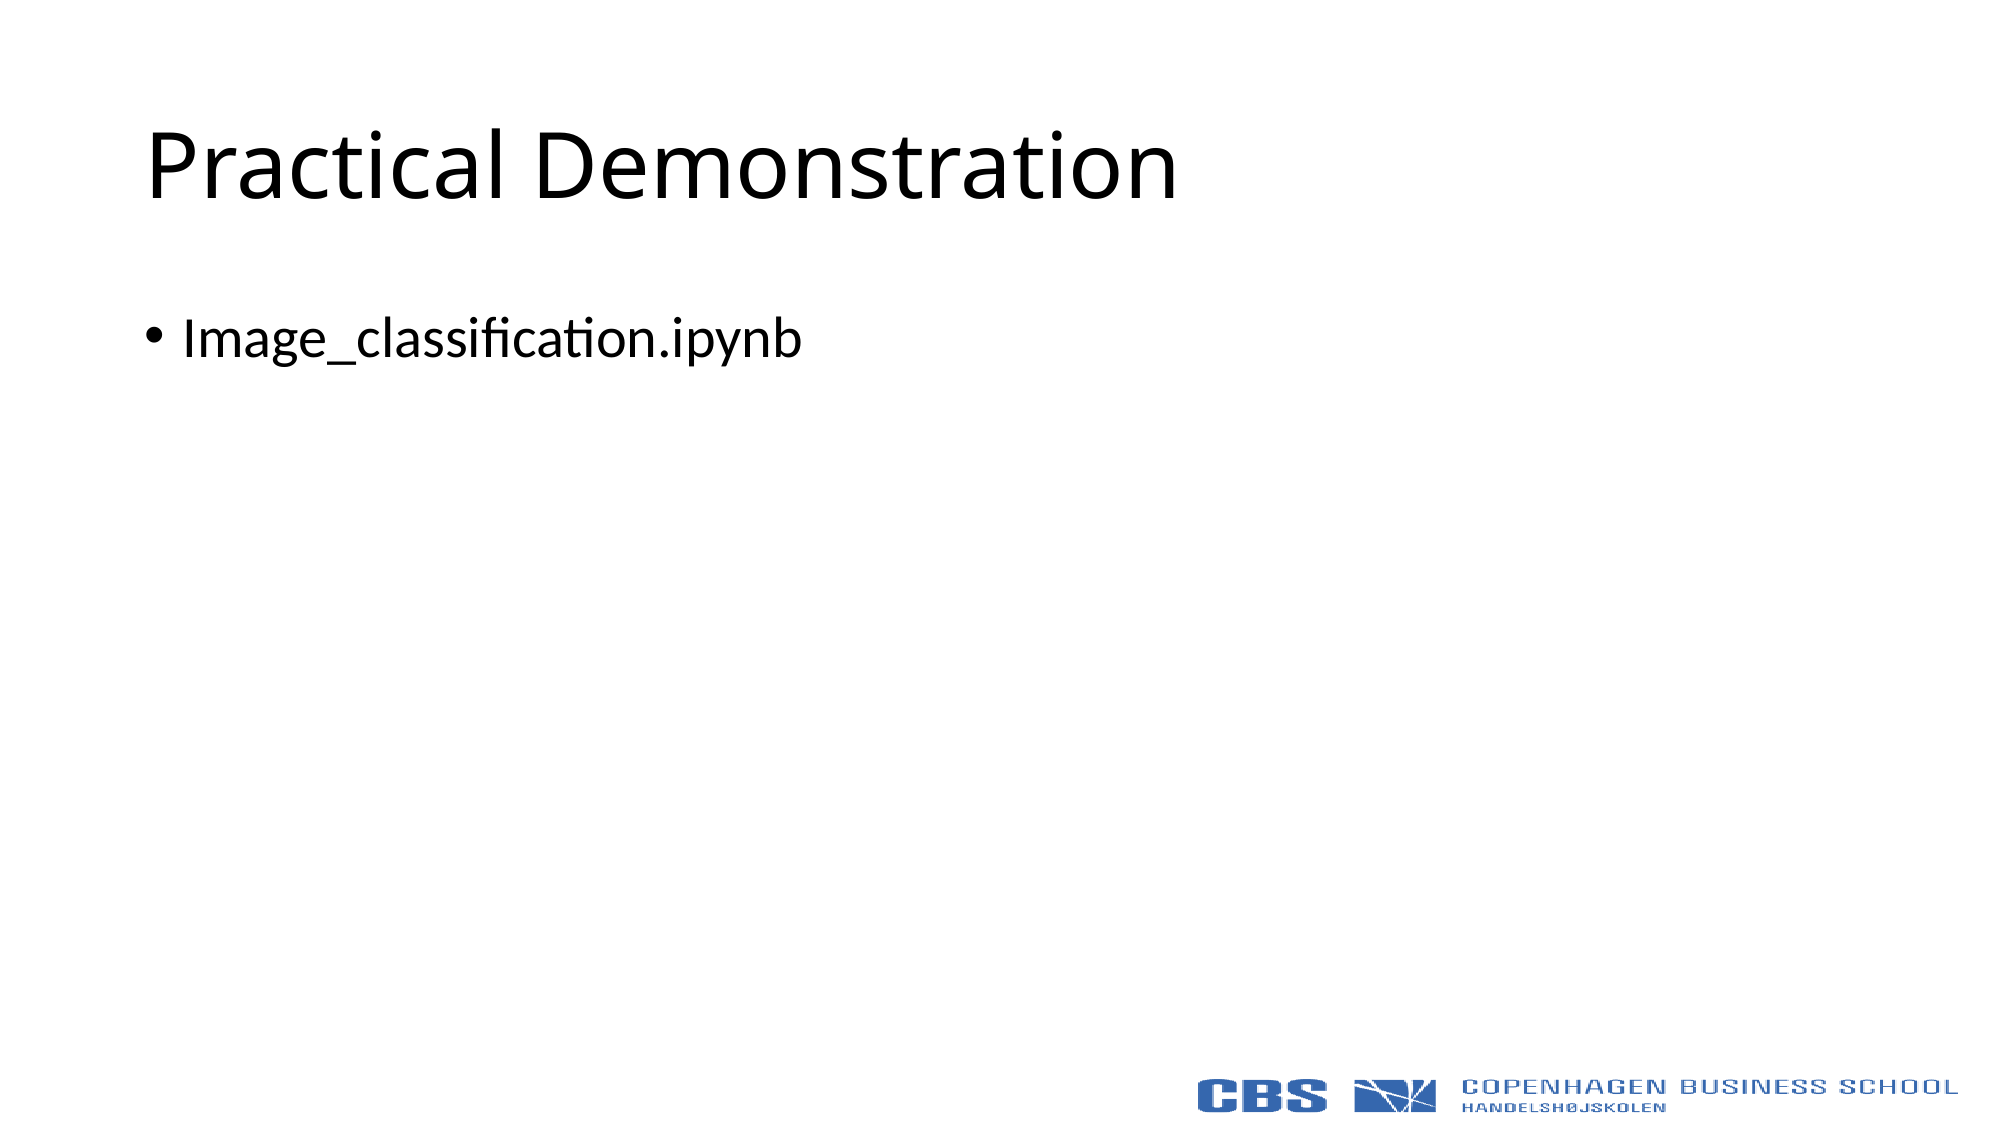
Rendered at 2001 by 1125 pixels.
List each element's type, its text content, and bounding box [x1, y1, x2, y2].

list Image_classification.ipynb [136, 298, 1863, 1014]
title Practical Demonstration [136, 59, 1863, 278]
picture [1177, 1013, 1980, 1125]
